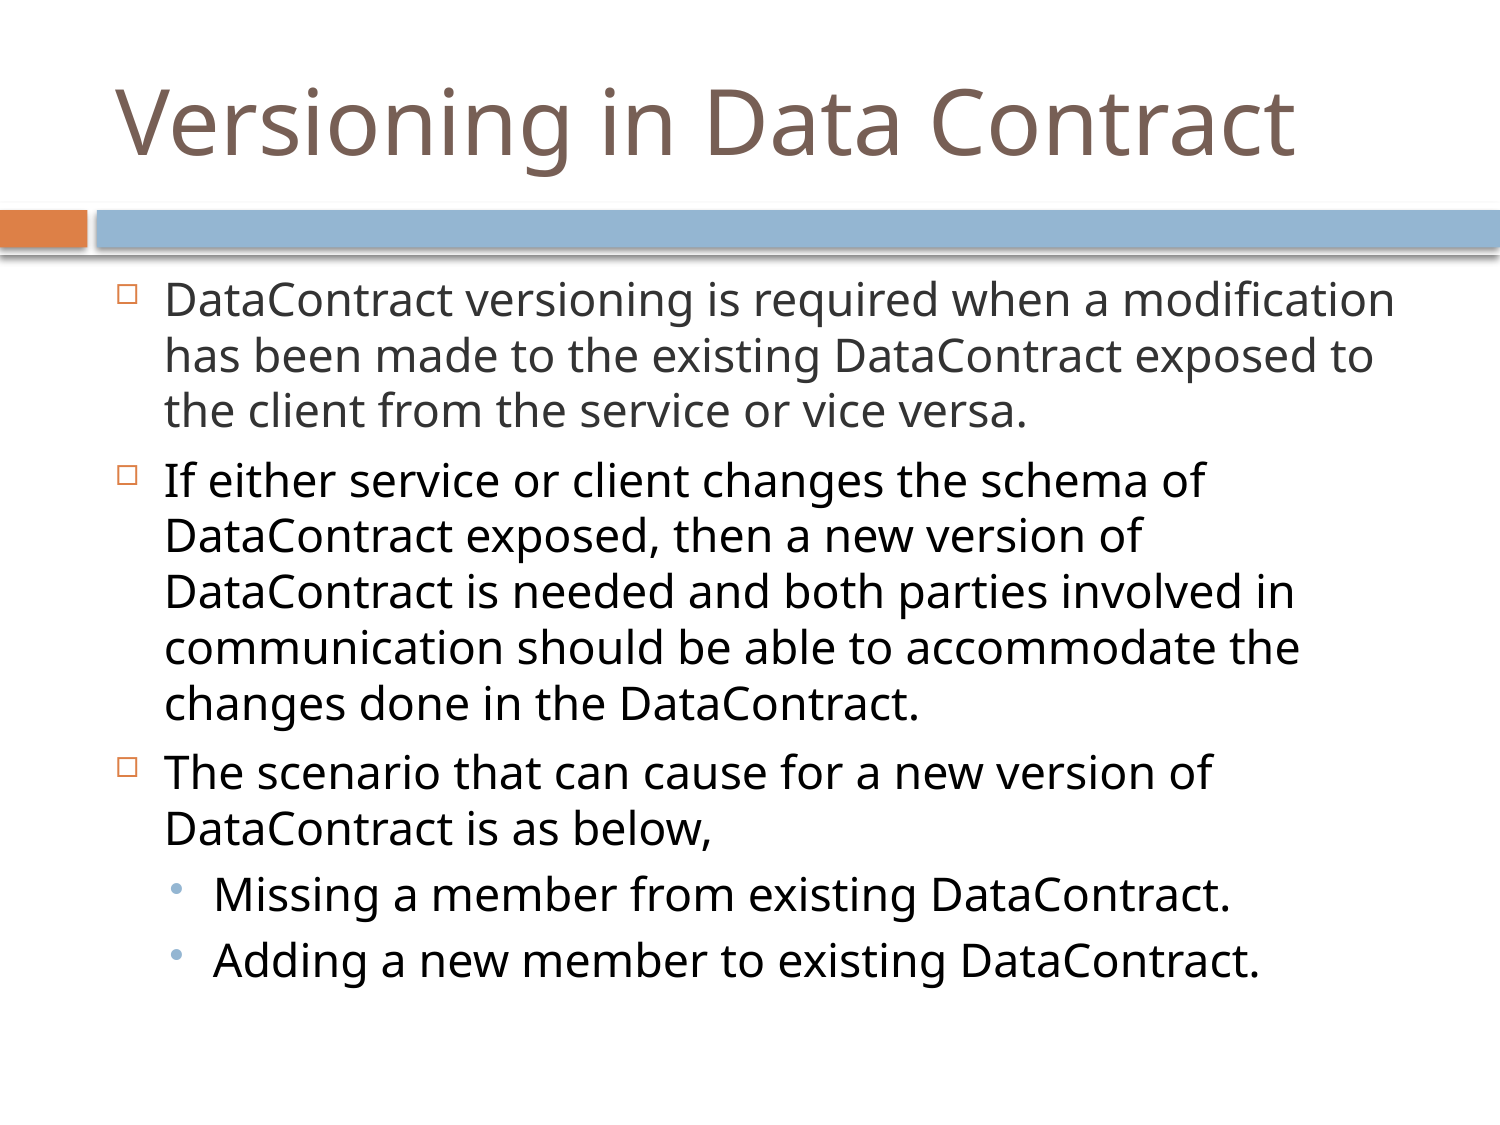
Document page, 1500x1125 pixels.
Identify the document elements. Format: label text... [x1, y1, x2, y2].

list DataContract versioning is required when a modification has been made to the existing DataContract exposed to the client from the service or vice versa. If either service or client changes the schema of DataContract exposed, then a new version of DataContract is needed and both parties involved in communication should be able to accommodate the changes done in the DataContract. The scenario that can cause for a new version of DataContract is as below, Missing a member from existing DataContract. Adding a new member to existing DataContract. [100, 262, 1438, 1000]
title Versioning in Data Contract [100, 37, 1438, 200]
